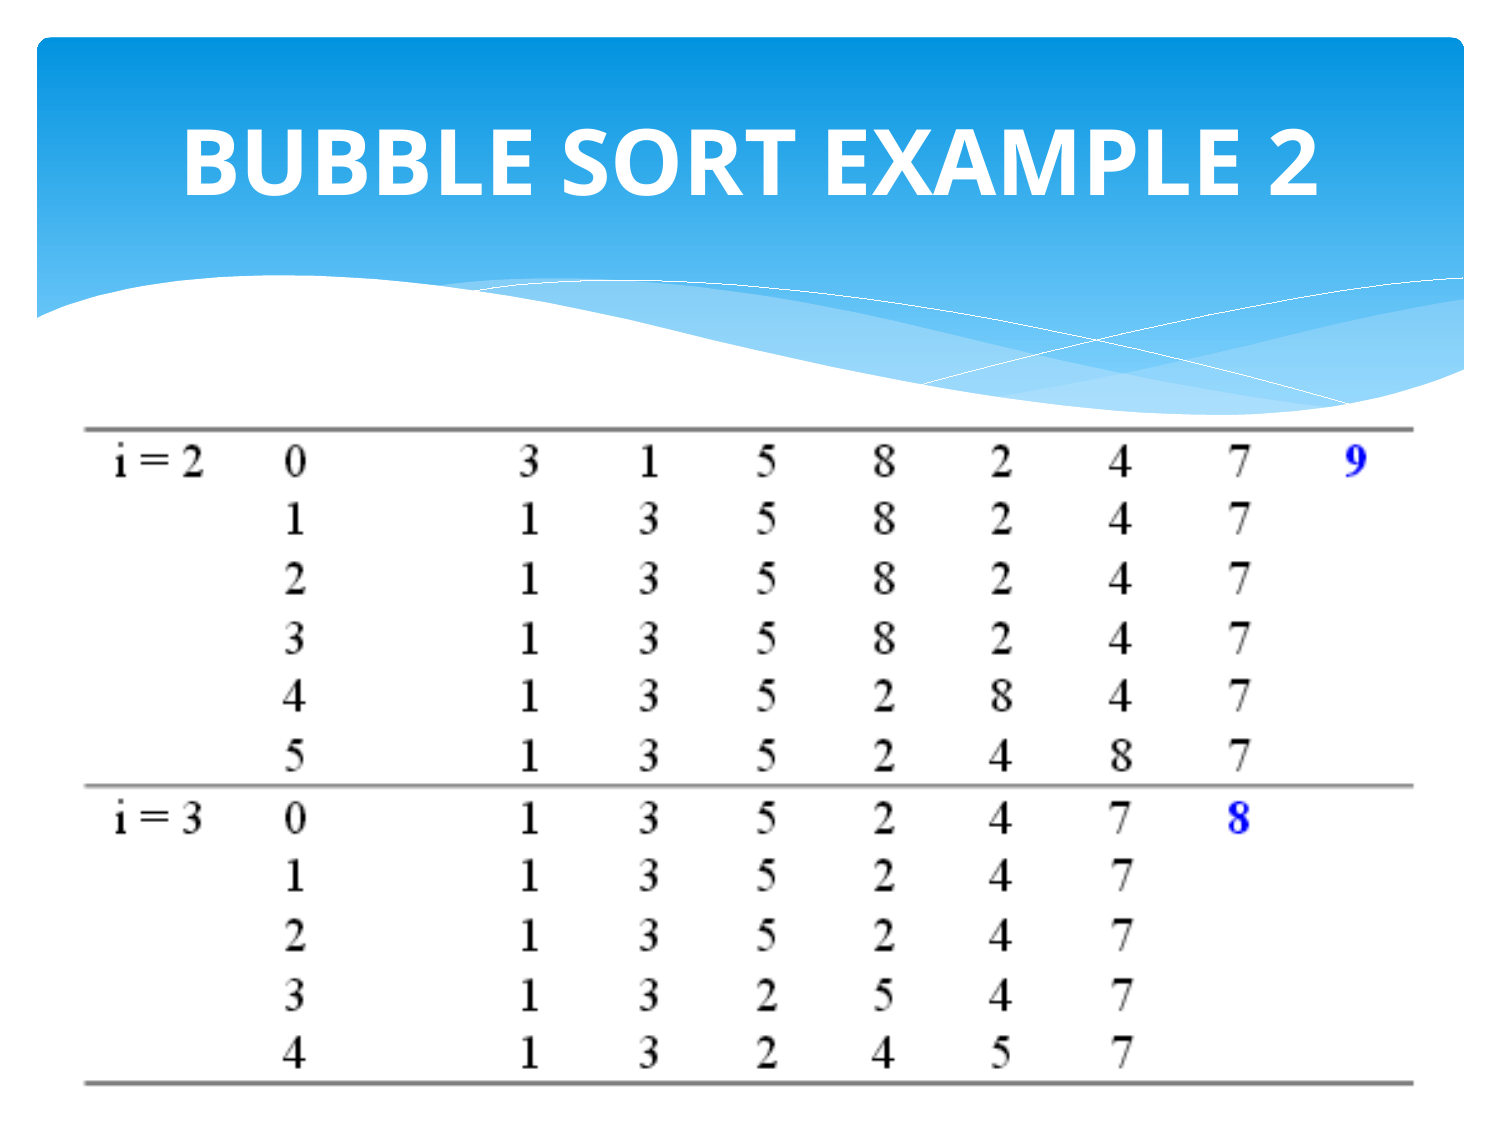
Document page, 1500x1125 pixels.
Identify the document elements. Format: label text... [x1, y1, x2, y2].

title BUBBLE SORT EXAMPLE 2 [75, 55, 1425, 261]
picture [31, 419, 1469, 1096]
